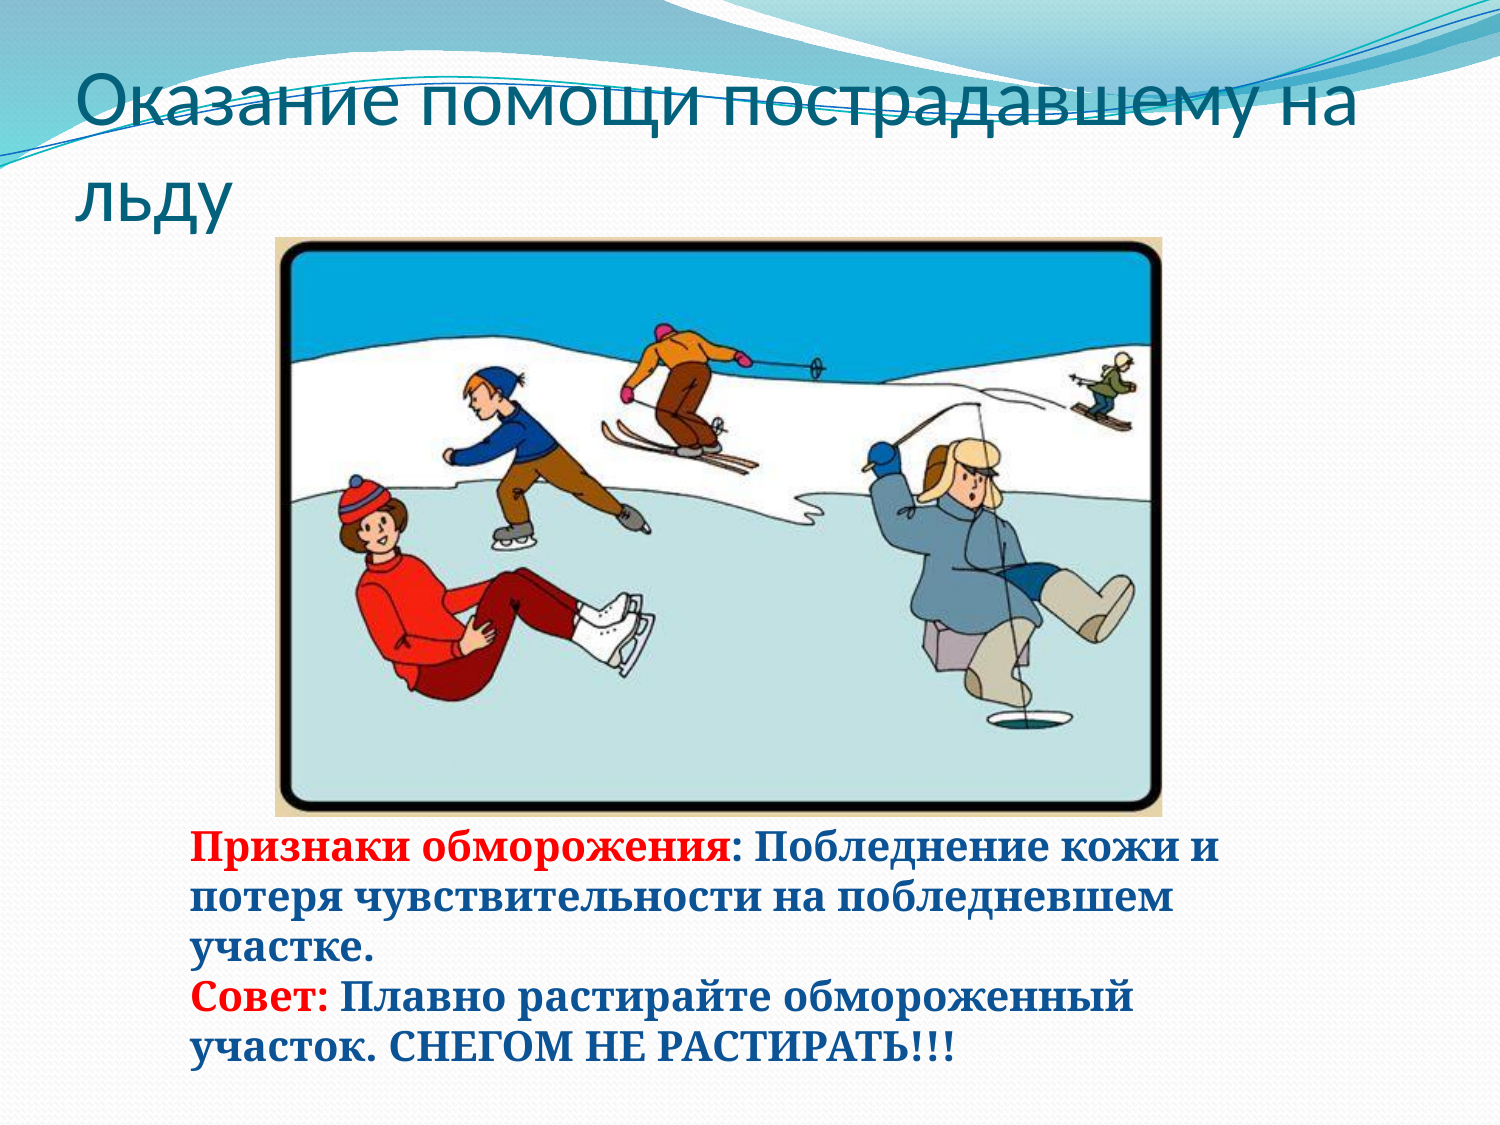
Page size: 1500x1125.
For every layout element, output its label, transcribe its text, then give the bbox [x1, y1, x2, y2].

text_box Признаки обморожения: Побледнение кожи и потеря чувствительности на побледневшем участке. Совет: Плавно растирайте обмороженный участок. СНЕГОМ НЕ РАСТИРАТЬ!!! [174, 812, 1263, 1125]
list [274, 237, 1163, 817]
title Оказание помощи пострадавшему на льду [75, 37, 1425, 238]
